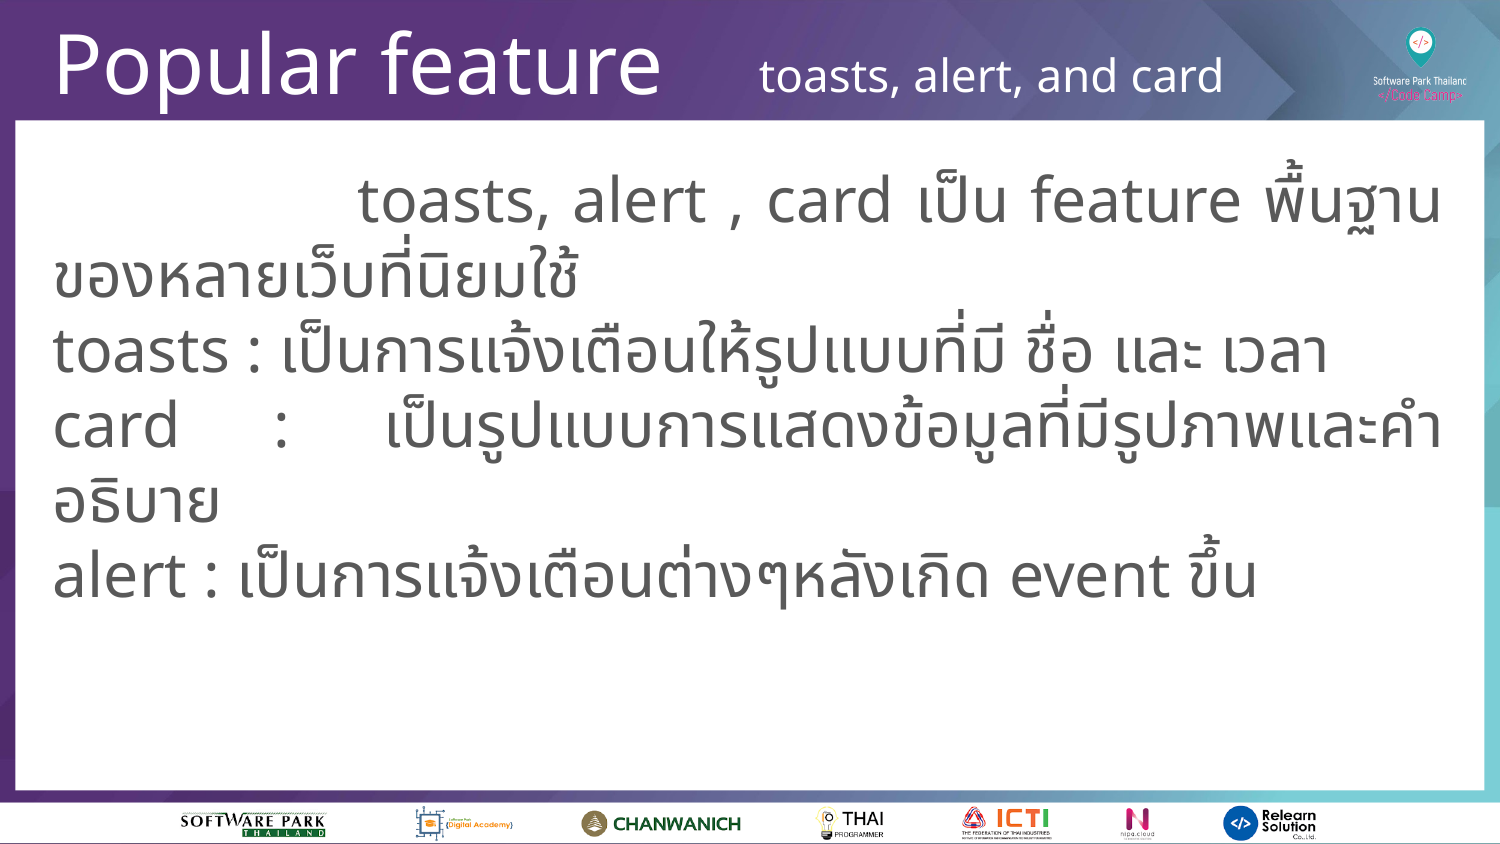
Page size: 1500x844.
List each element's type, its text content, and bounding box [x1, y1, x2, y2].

picture [0, 0, 1500, 844]
text_box toasts, alert, and card [743, 47, 1312, 102]
text_box Popular feature [37, 20, 702, 102]
text_box [15, 120, 1485, 737]
text_box toasts, alert , card เป็น feature พื้นฐานของหลายเว็บที่นิยมใช้ toasts : เป็นการแจ้งเตือนให้รูปแบบที่มี ชื่อ และ เวลา card : เป็นรูปแบบการแสดงข้อมูลที่มีรูปภาพและคำอธิบาย alert : เป็นการแจ้งเตือนต่างๆหลังเกิด event ขึ้น [37, 145, 1459, 737]
